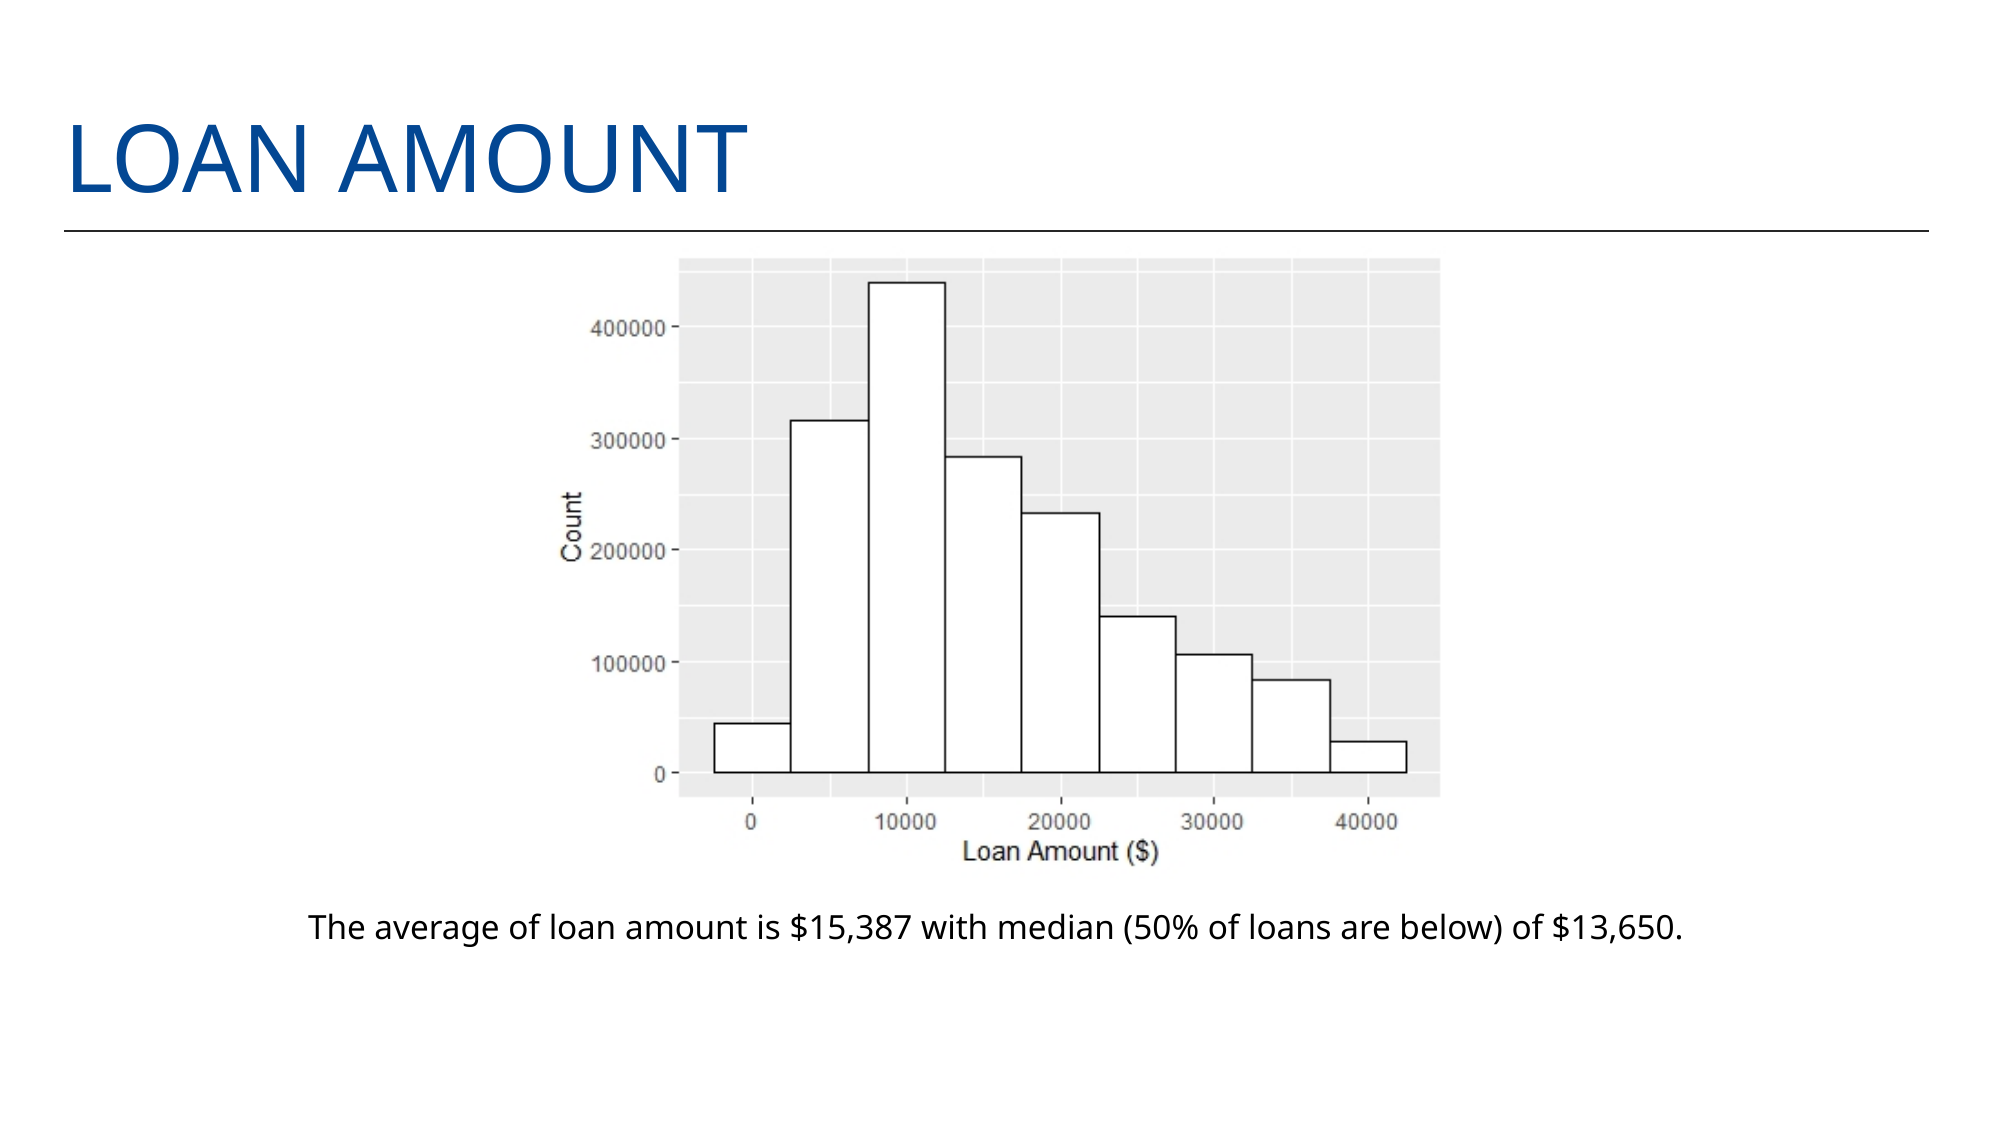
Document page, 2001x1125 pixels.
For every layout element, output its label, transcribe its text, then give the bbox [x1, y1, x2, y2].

list The average of loan amount is $15,387 with median (50% of loans are below) of $13,650. [64, 898, 1930, 1043]
picture [545, 245, 1455, 879]
title Loan Amount [64, 55, 1930, 221]
